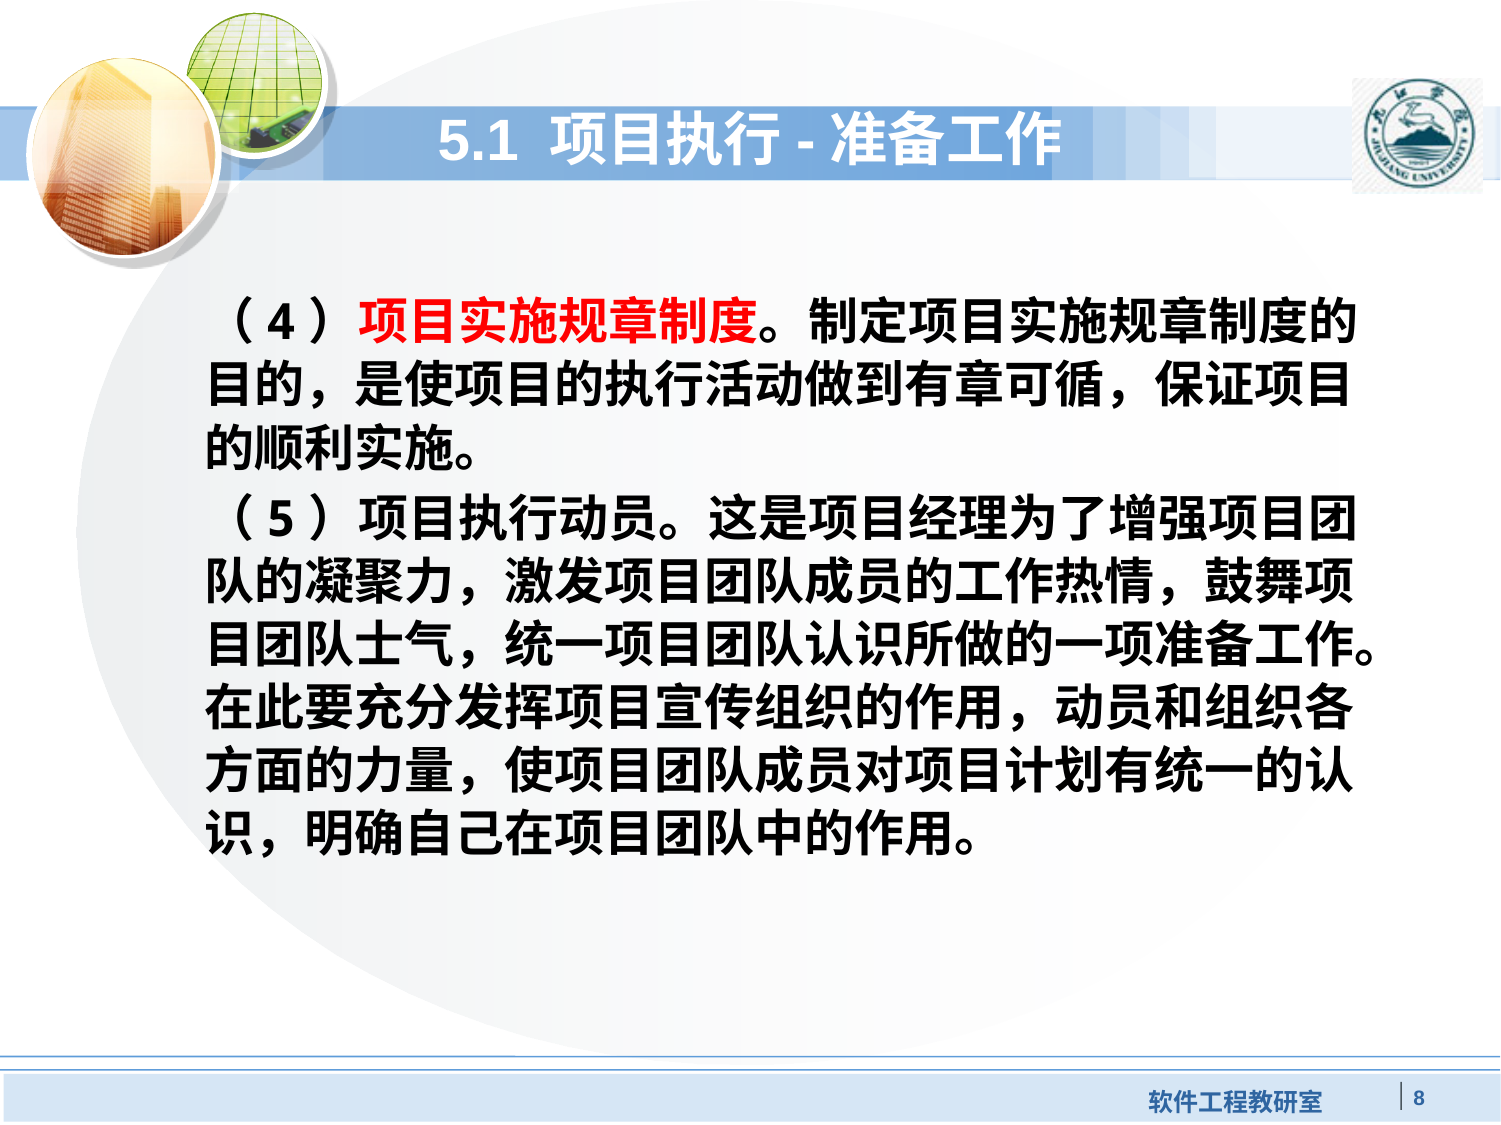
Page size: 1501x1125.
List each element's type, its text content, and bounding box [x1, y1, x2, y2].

picture [32, 205, 214, 255]
title 5.1 项目执行-准备工作 [0, 78, 1501, 205]
list （4）项目实施规章制度。制定项目实施规章制度的目的，是使项目的执行活动做到有章可循，保证项目的顺利实施。 （5）项目执行动员。这是项目经理为了增强项目团队的凝聚力，激发项目团队成员的工作热情，鼓舞项目团队士气，统一项目团队认识所做的一项准备工作。在此要充分发挥项目宣传组织的作用，动员和组织各方面的力量，使项目团队成员对项目计划有统一的认识，明确自己在项目团队中的作用。 [189, 279, 1414, 869]
picture [32, 14, 321, 78]
